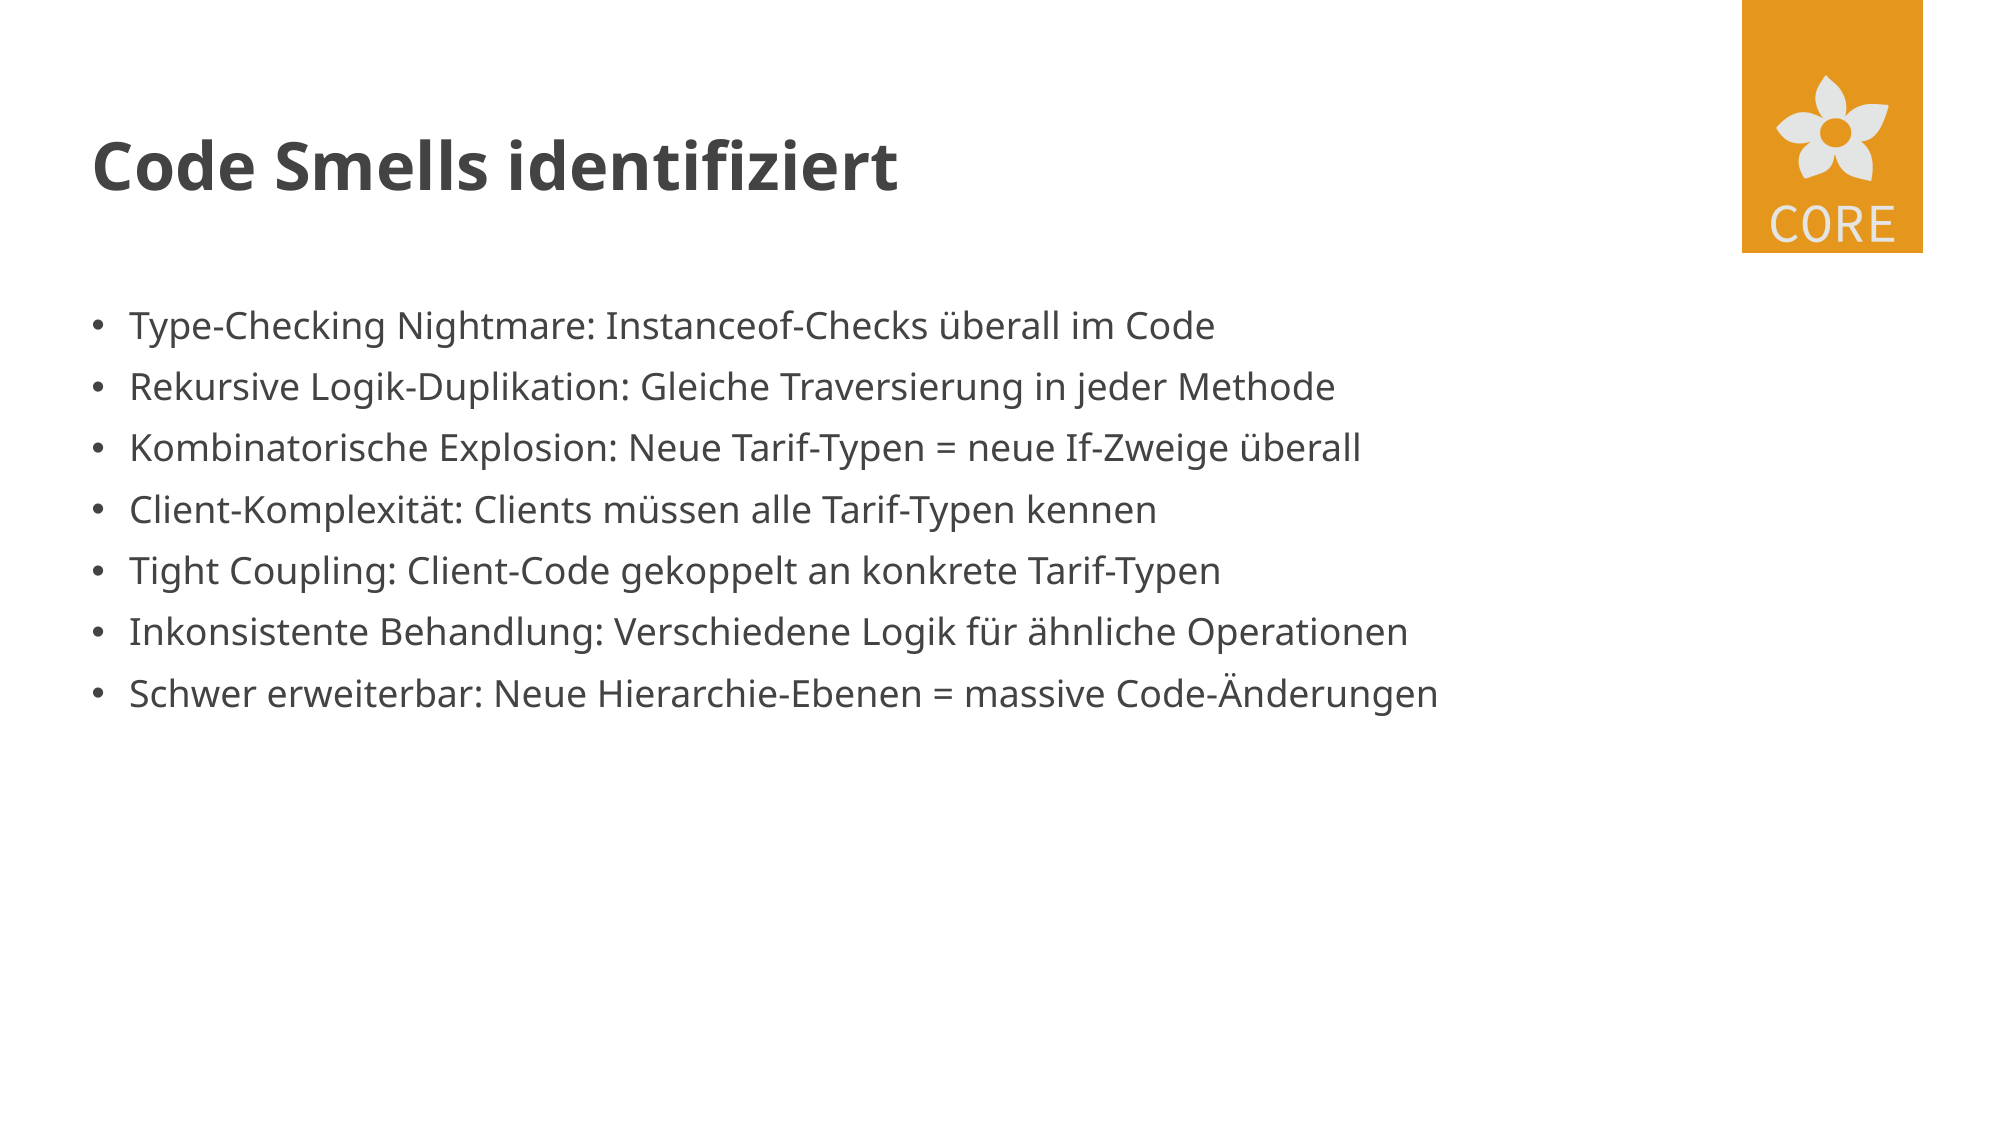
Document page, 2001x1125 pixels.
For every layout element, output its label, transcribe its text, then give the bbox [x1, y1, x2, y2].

list Type-Checking Nightmare: Instanceof-Checks überall im Code Rekursive Logik-Duplikation: Gleiche Traversierung in jeder Methode Kombinatorische Explosion: Neue Tarif-Typen = neue If-Zweige überall Client-Komplexität: Clients müssen alle Tarif-Typen kennen Tight Coupling: Client-Code gekoppelt an konkrete Tarif-Typen Inkonsistente Behandlung: Verschiedene Logik für ähnliche Operationen Schwer erweiterbar: Neue Hierarchie-Ebenen = massive Code-Änderungen [76, 299, 1919, 1066]
title Code Smells identifiziert [76, 59, 1732, 278]
picture [1742, 0, 1923, 253]
